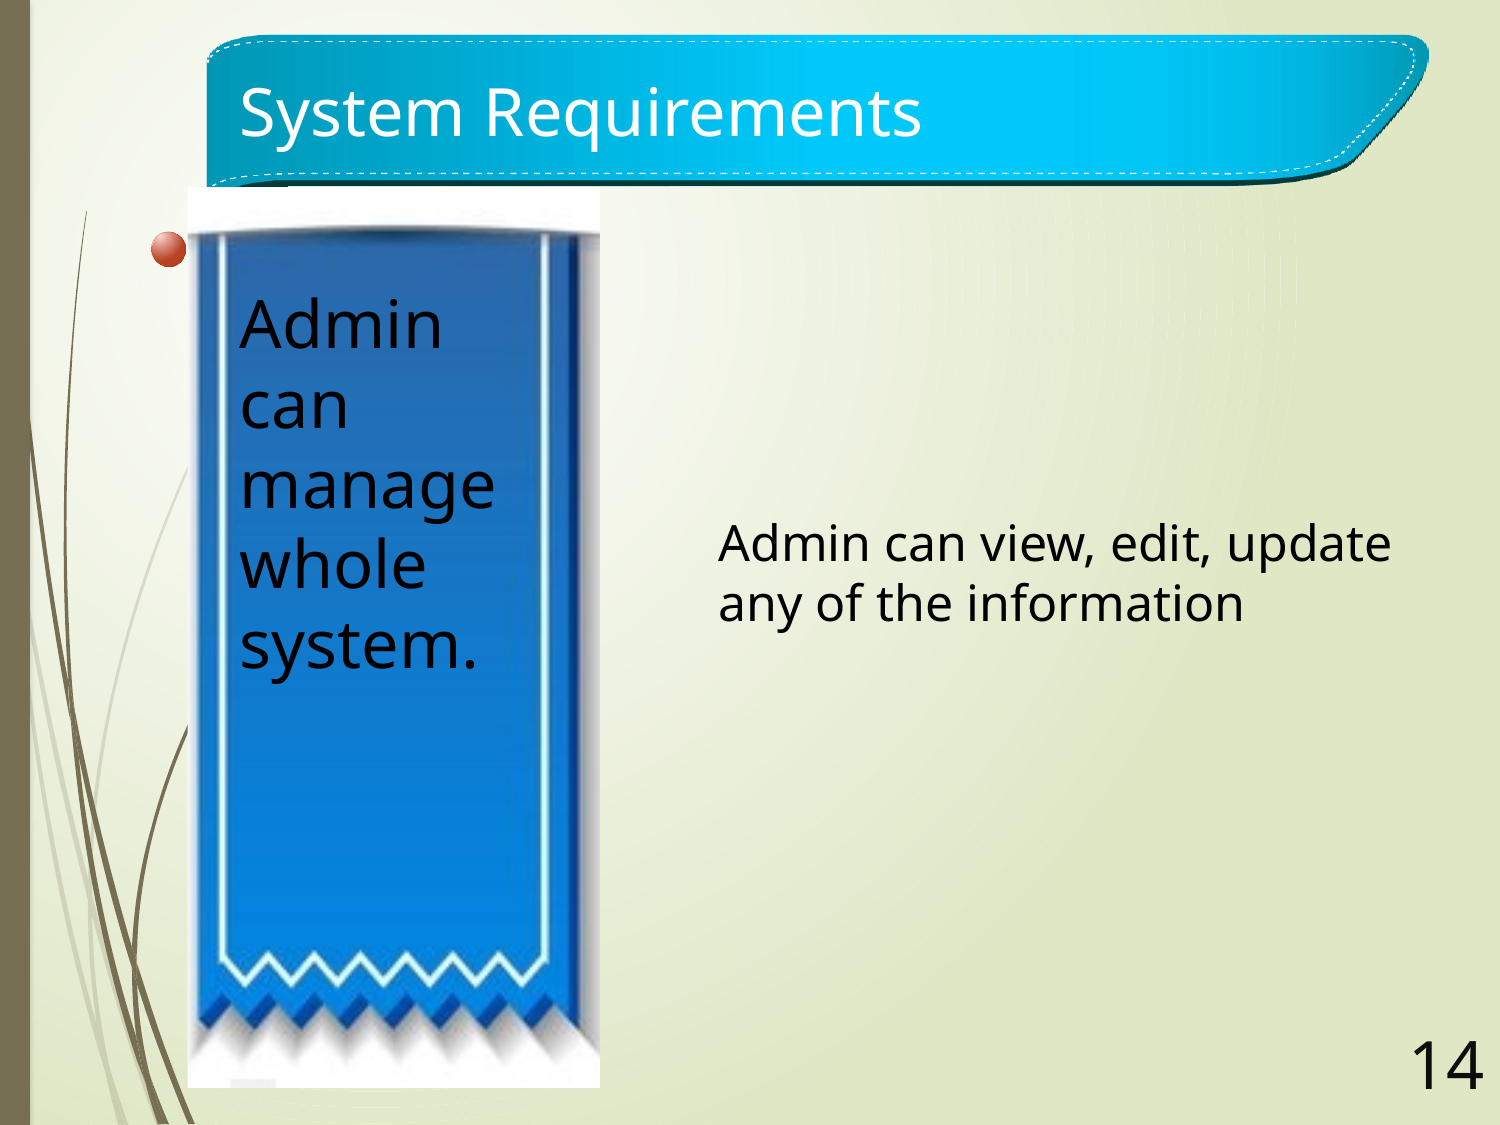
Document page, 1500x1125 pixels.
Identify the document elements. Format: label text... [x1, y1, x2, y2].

picture [149, 22, 1463, 1088]
slide_number 14 [1311, 1012, 1500, 1125]
text_box Admin can view, edit, update any of the information [627, 237, 1463, 906]
